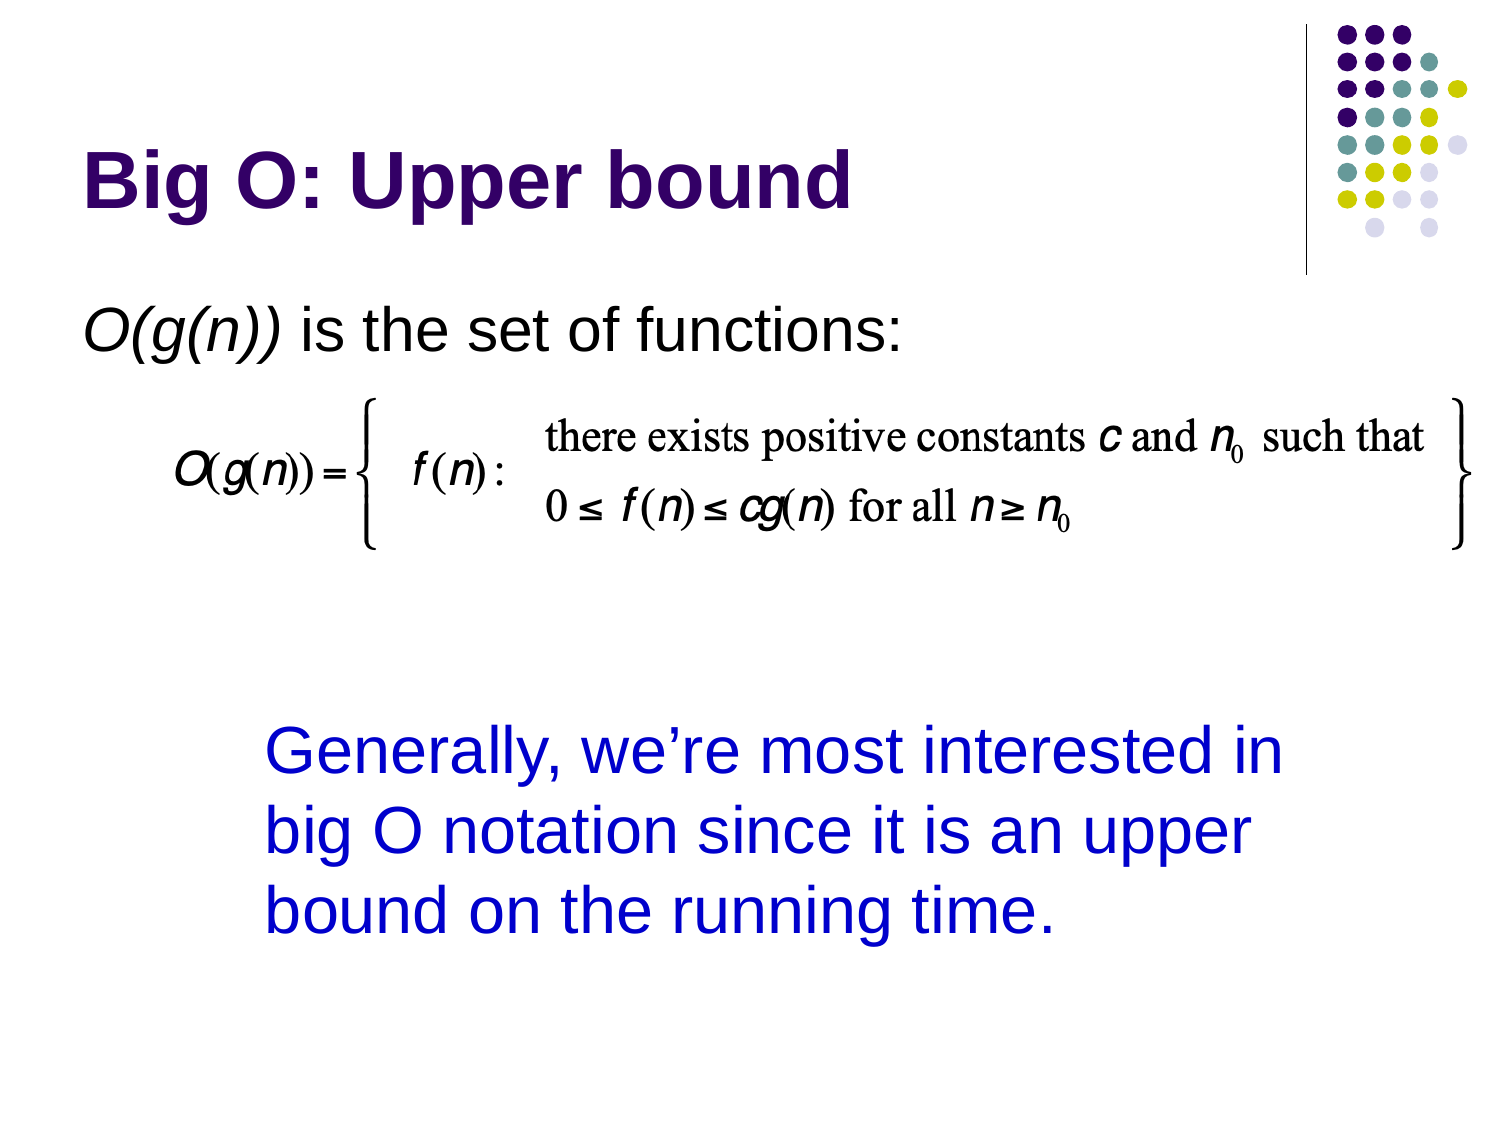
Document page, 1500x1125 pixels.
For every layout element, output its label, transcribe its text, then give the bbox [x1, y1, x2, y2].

picture [165, 388, 1475, 556]
title Big O: Upper bound [74, 19, 1313, 234]
text_box Generally, we’re most interested in big O notation since it is an upper bound on the running time. [257, 699, 1355, 955]
list O(g(n)) is the set of functions: [74, 281, 1426, 1007]
